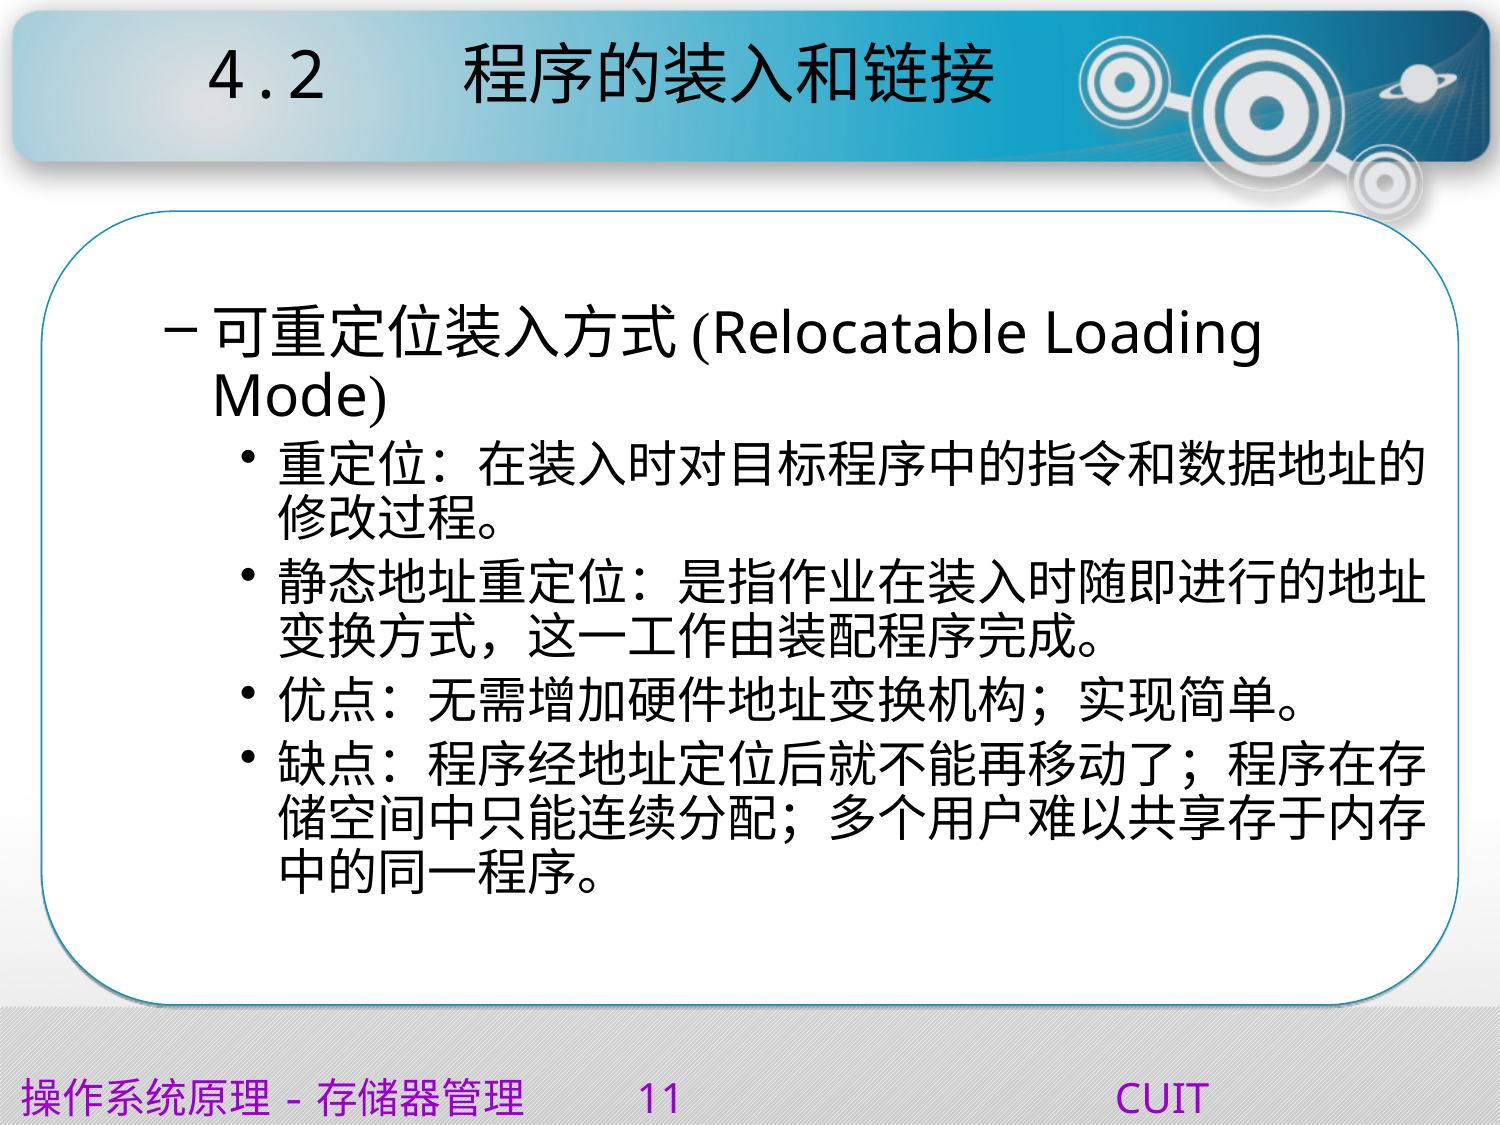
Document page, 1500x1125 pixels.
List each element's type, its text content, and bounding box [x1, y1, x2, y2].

picture [0, 0, 1500, 1006]
list 可重定位装入方式(Relocatable Loading Mode) 重定位：在装入时对目标程序中的指令和数据地址的修改过程。 静态地址重定位：是指作业在装入时随即进行的地址变换方式，这一工作由装配程序完成。 优点：无需增加硬件地址变换机构；实现简单。 缺点：程序经地址定位后就不能再移动了；程序在存储空间中只能连续分配；多个用户难以共享存于内存中的同一程序。 [75, 224, 1452, 1005]
title 4.2 程序的装入和链接 [75, 24, 1128, 212]
